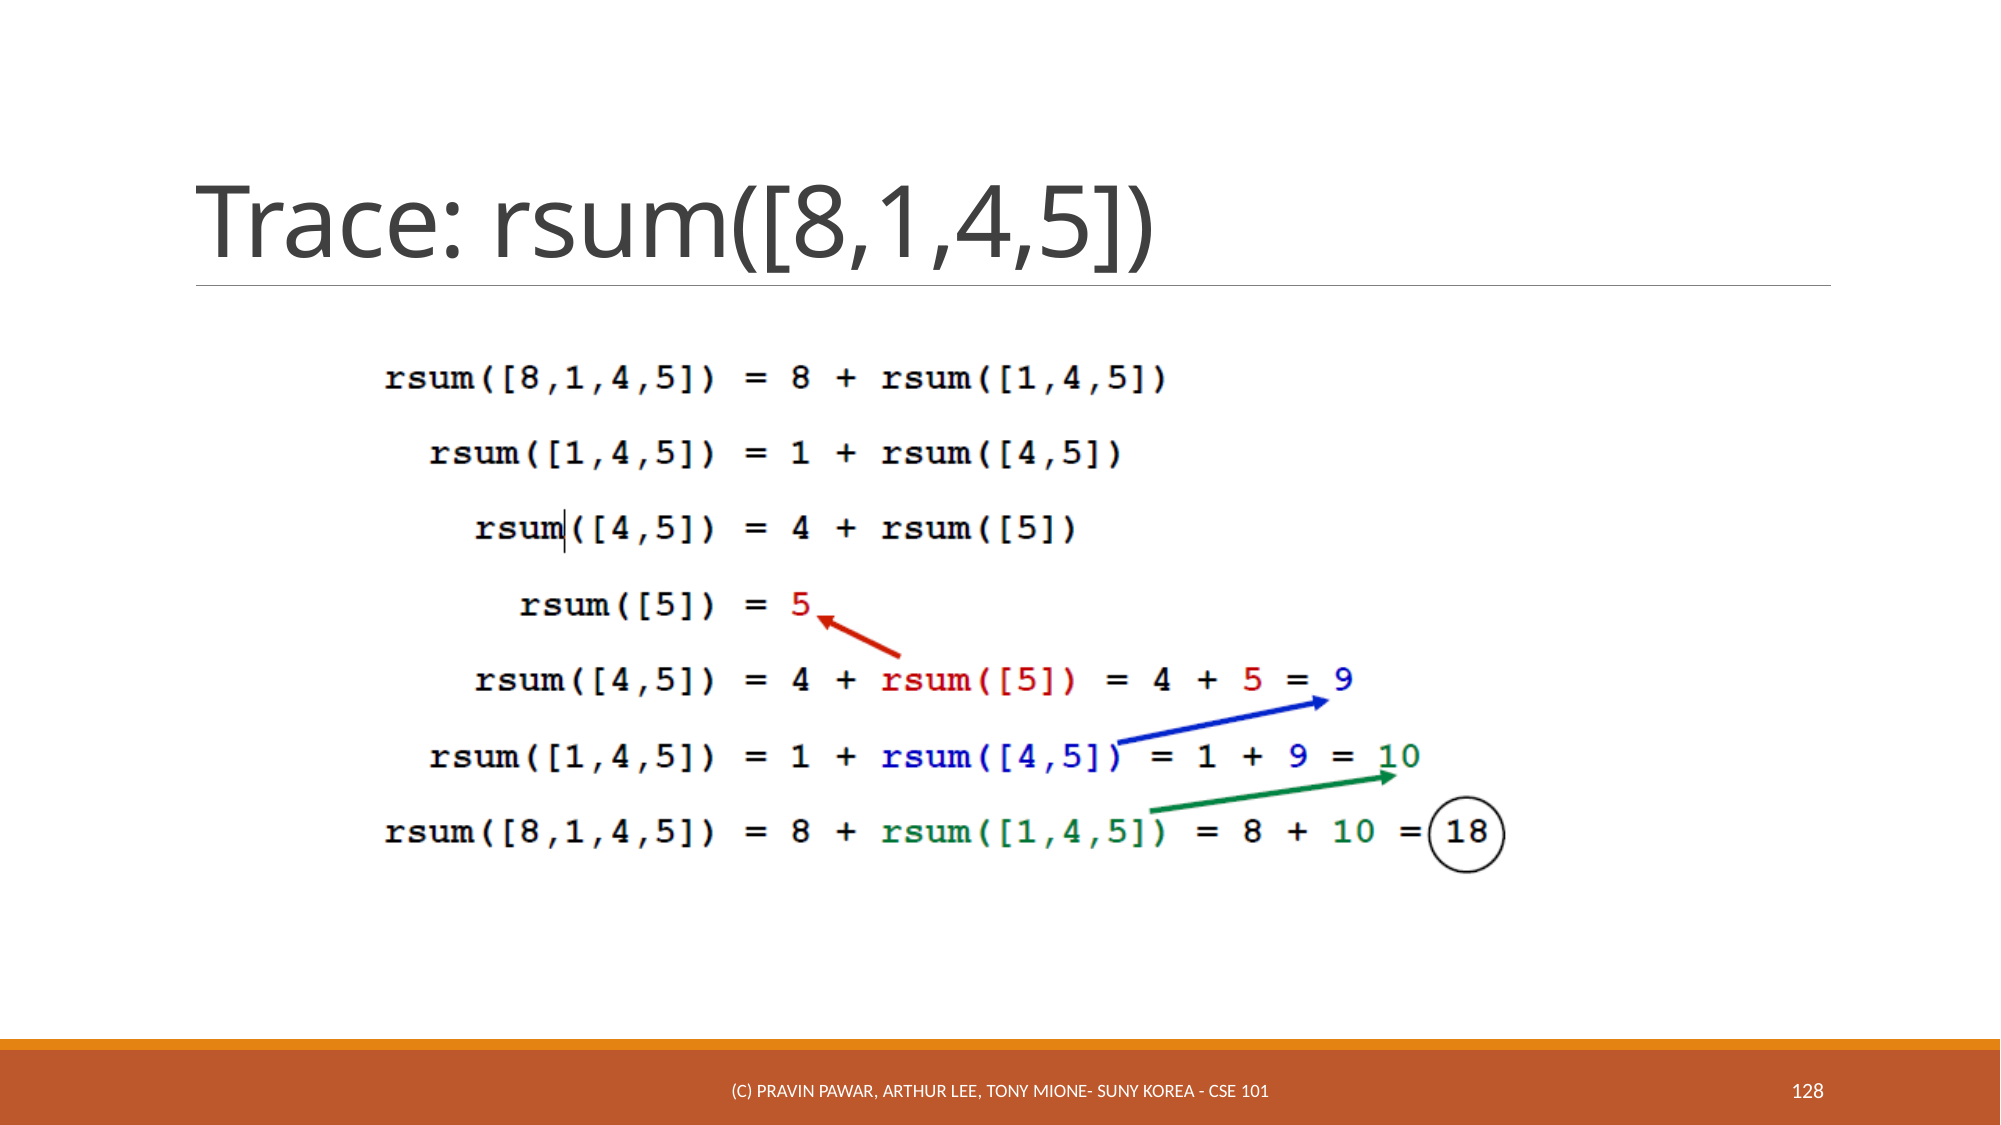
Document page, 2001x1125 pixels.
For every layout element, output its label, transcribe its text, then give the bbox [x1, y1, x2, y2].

title Trace: rsum([8,1,4,5]) [180, 47, 1830, 285]
footer (c) Pravin Pawar, Arthur Lee, Tony Mione- SUNY Korea - CSE 101 [604, 1059, 1396, 1120]
picture [352, 341, 1579, 896]
slide_number 128 [1624, 1059, 1840, 1120]
